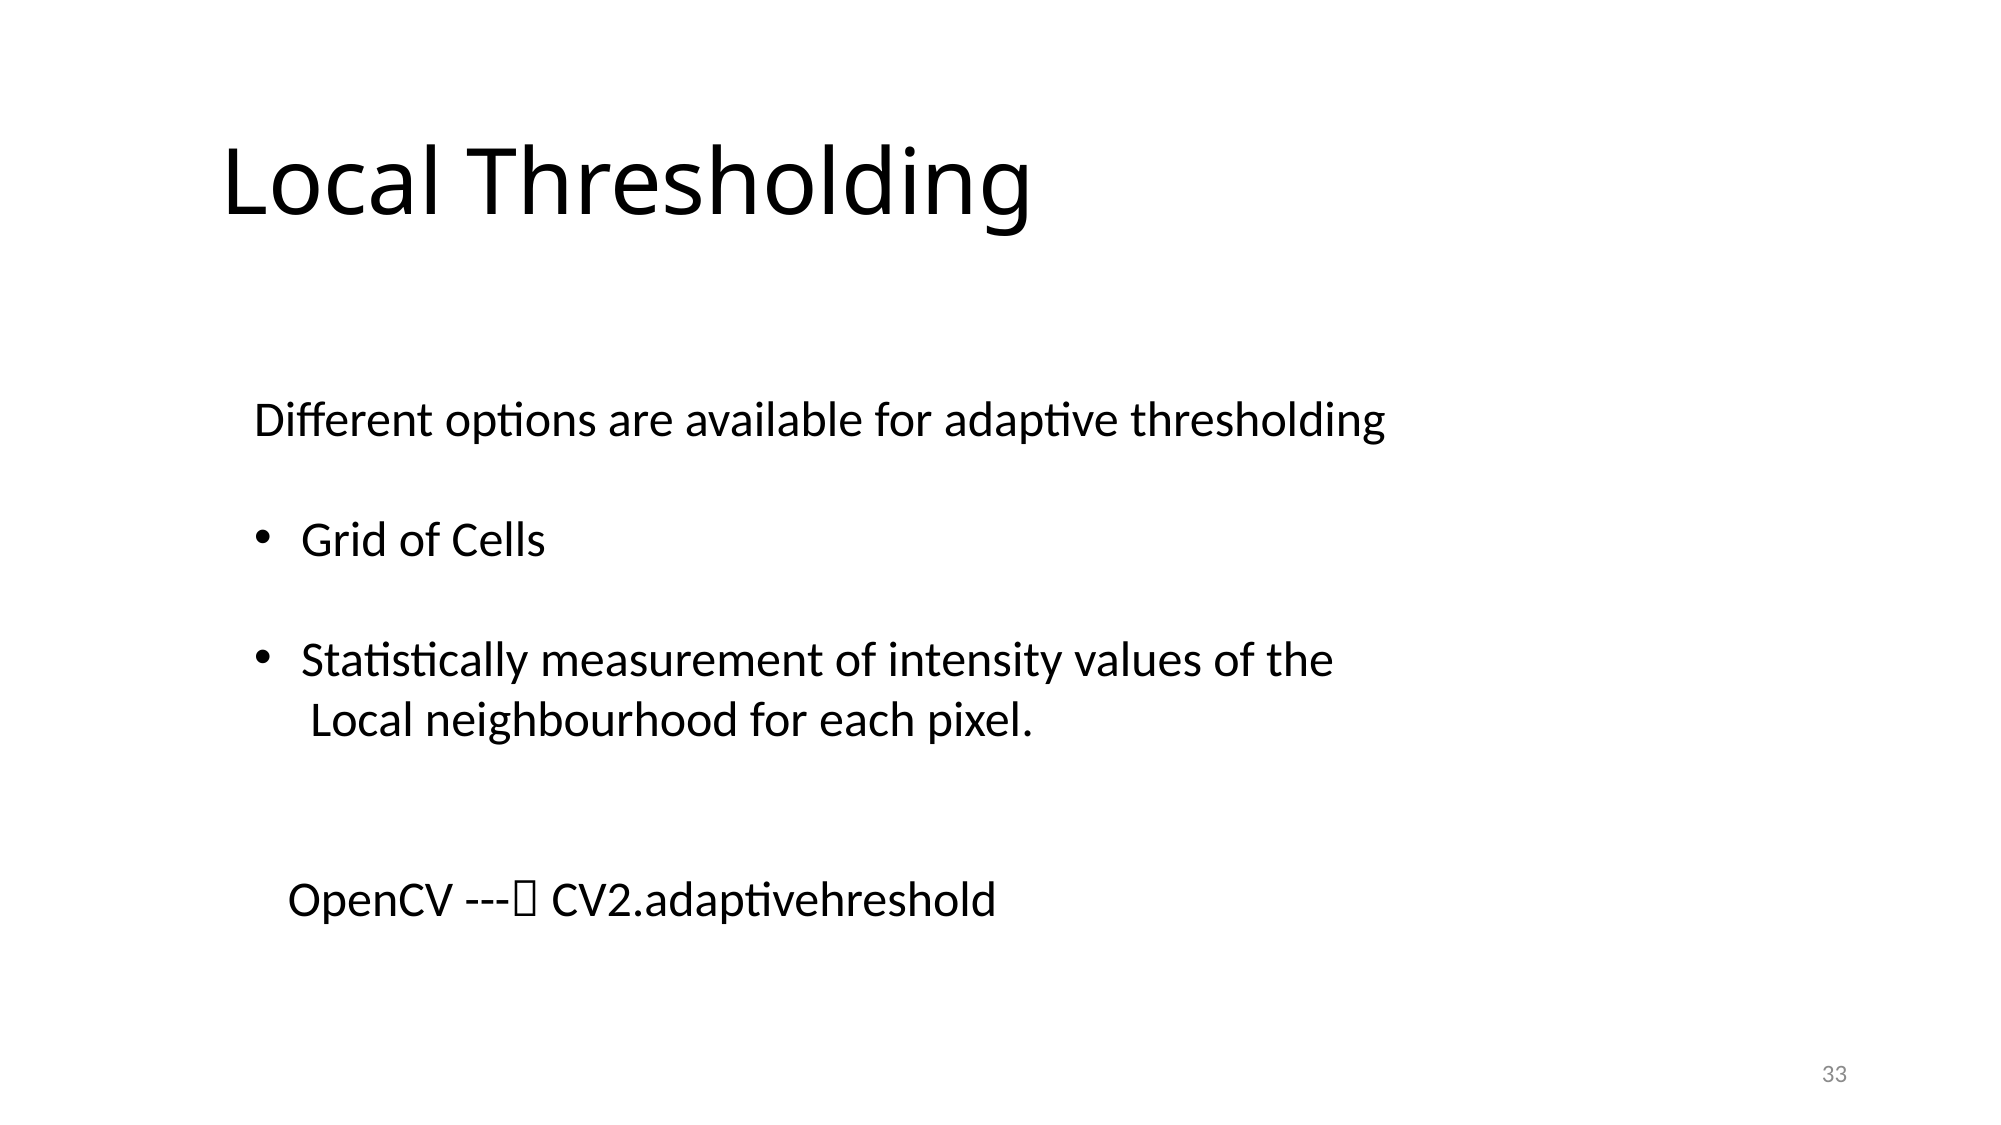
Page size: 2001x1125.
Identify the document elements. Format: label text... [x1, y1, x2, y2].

text_box Different options are available for adaptive thresholding Grid of Cells Statistically measurement of intensity values of the Local neighbourhood for each pixel. OpenCV --- CV2.adaptivehreshold [239, 379, 1532, 1054]
title Local Thresholding [205, 62, 1875, 308]
slide_number 33 [1412, 1042, 1863, 1103]
